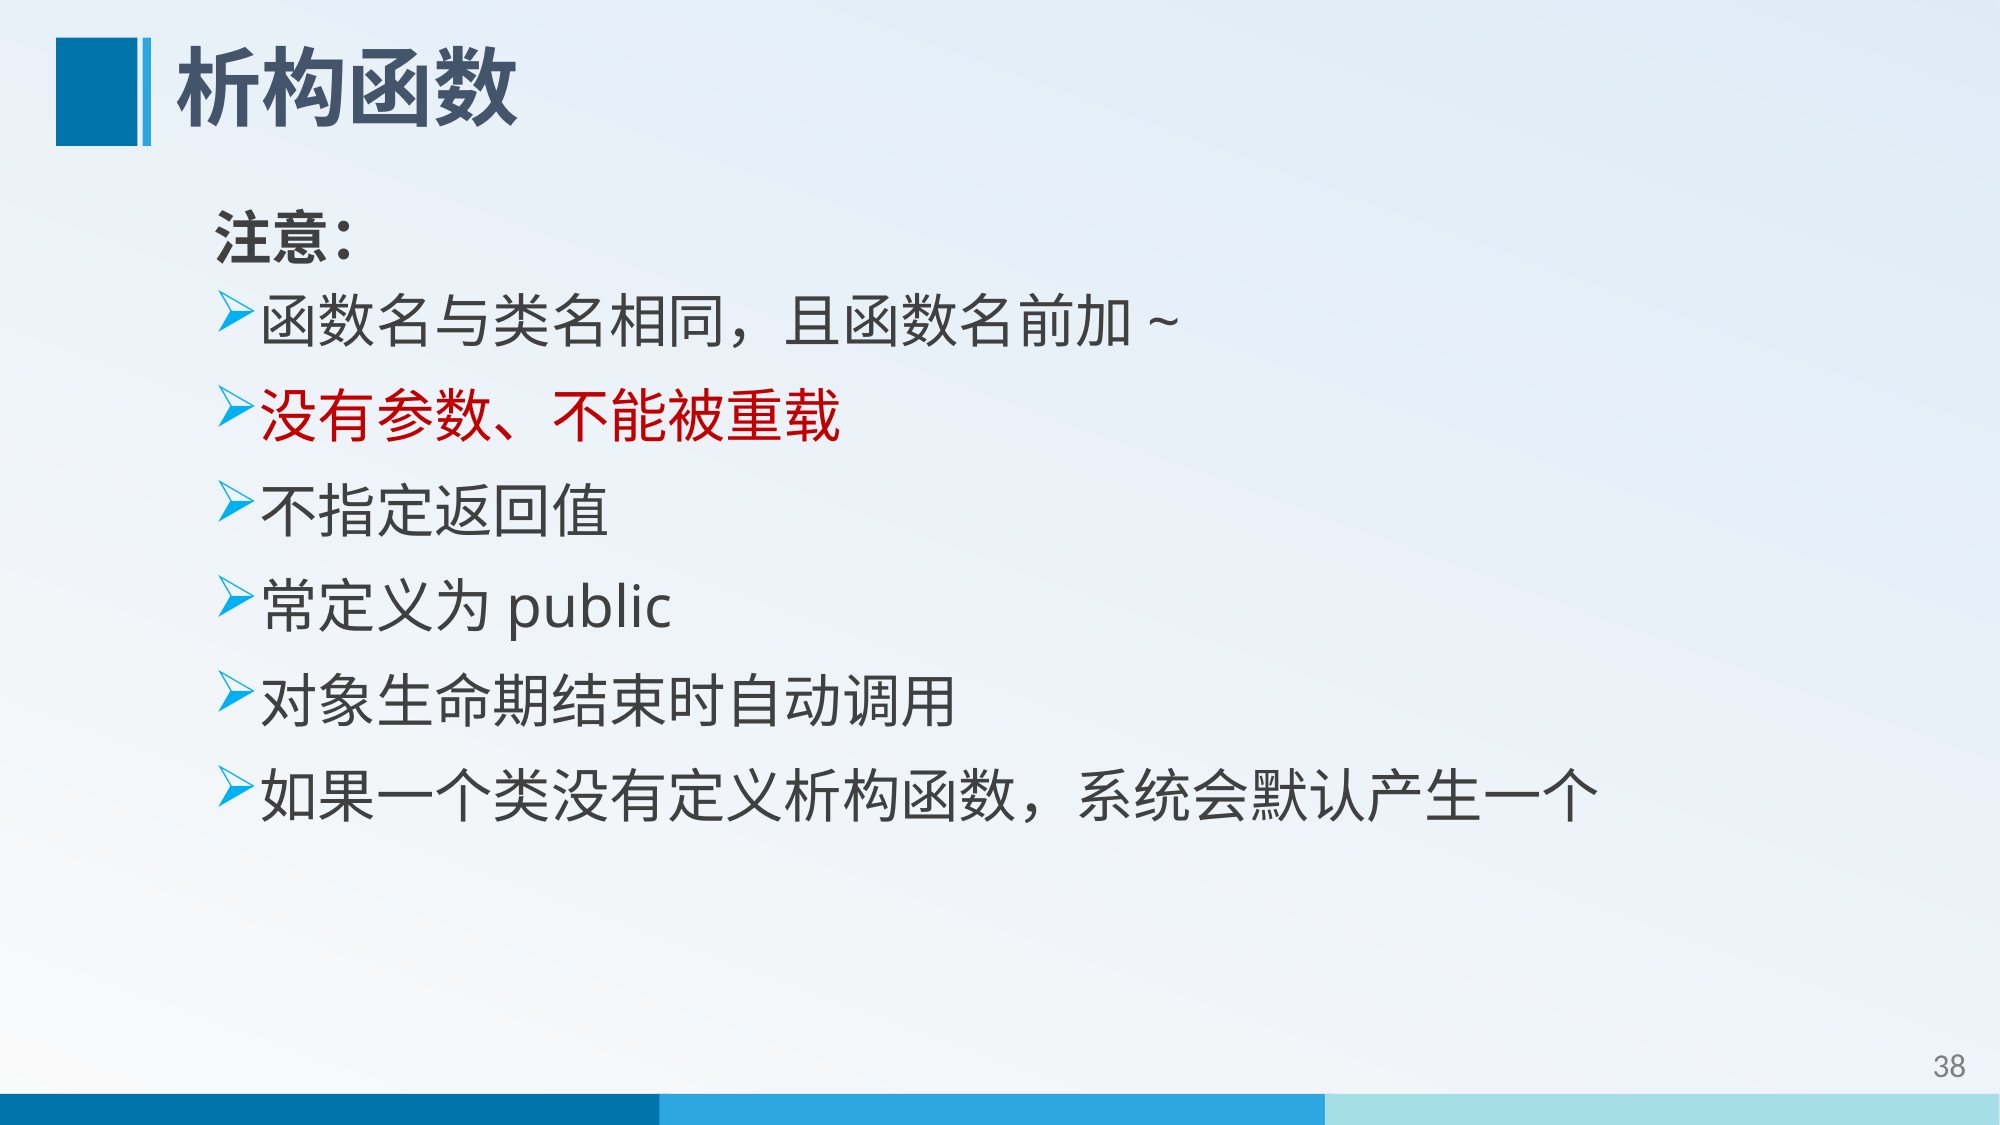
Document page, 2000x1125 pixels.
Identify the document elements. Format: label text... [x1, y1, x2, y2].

title 析构函数 [160, 37, 1791, 146]
text_box 注意： 函数名与类名相同，且函数名前加~ 没有参数、不能被重载 不指定返回值 常定义为public 对象生命期结束时自动调用 如果一个类没有定义析构函数，系统会默认产生一个 [198, 193, 1791, 837]
